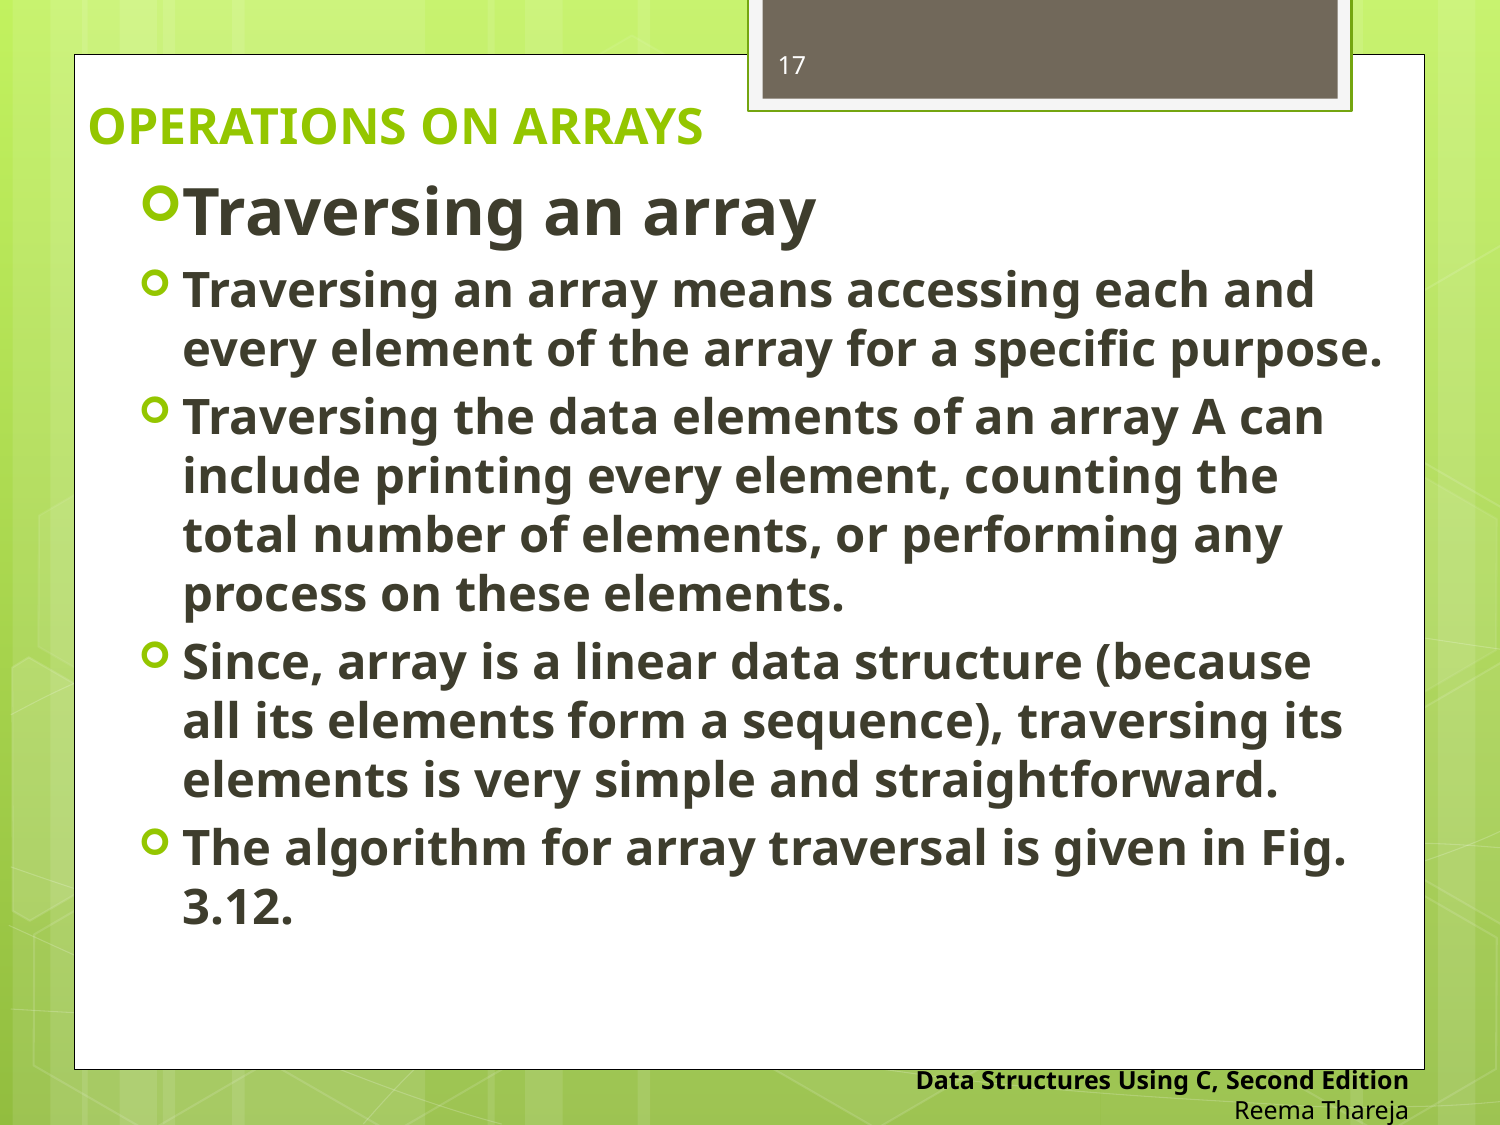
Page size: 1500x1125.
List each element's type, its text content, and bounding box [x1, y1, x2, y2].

title OPERATIONS ON ARRAYS [72, 50, 1225, 163]
list Traversing an array Traversing an array means accessing each and every element of the array for a specific purpose. Traversing the data elements of an array A can include printing every element, counting the total number of elements, or performing any process on these elements. Since, array is a linear data structure (because all its elements form a sequence), traversing its elements is very simple and straightforward. The algorithm for array traversal is given in Fig. 3.12. [112, 162, 1400, 1000]
slide_number 17 [762, 36, 982, 97]
footer Data Structures Using C, Second Edition Reema Thareja [849, 1065, 1425, 1125]
